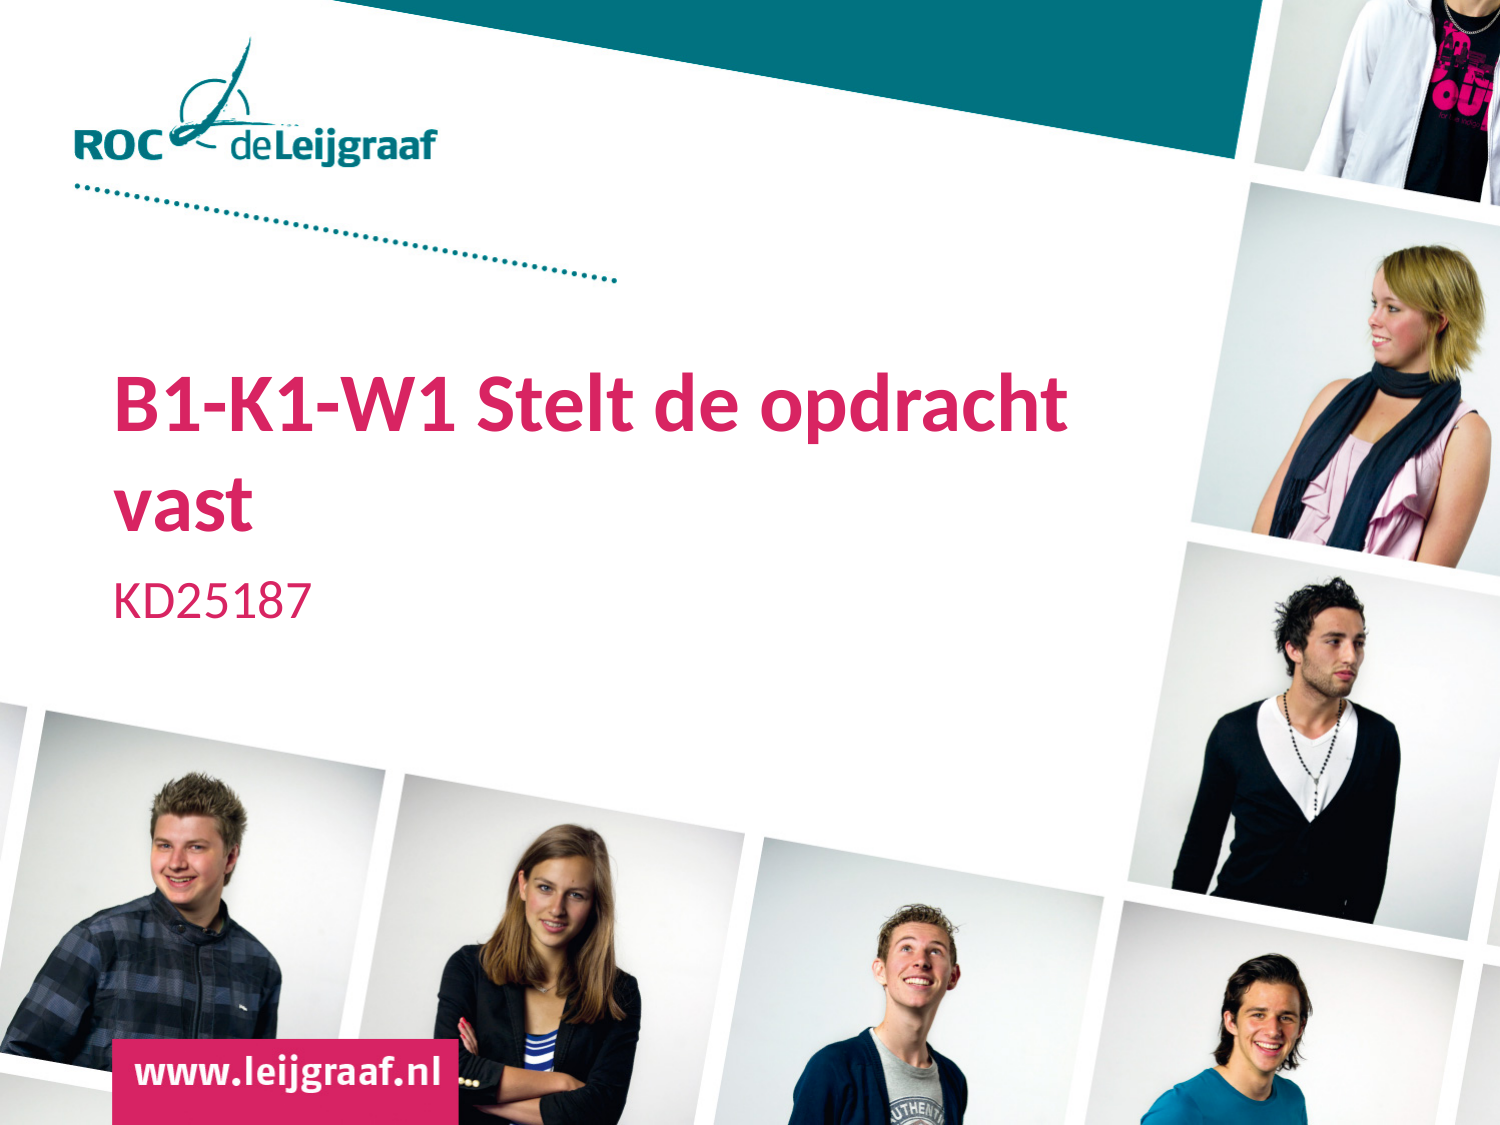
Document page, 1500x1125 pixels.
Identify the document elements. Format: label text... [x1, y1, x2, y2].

subtitle KD25187 [114, 563, 1142, 700]
picture [0, 0, 1500, 1125]
title B1-K1-W1 Stelt de opdracht vast [114, 306, 1142, 548]
